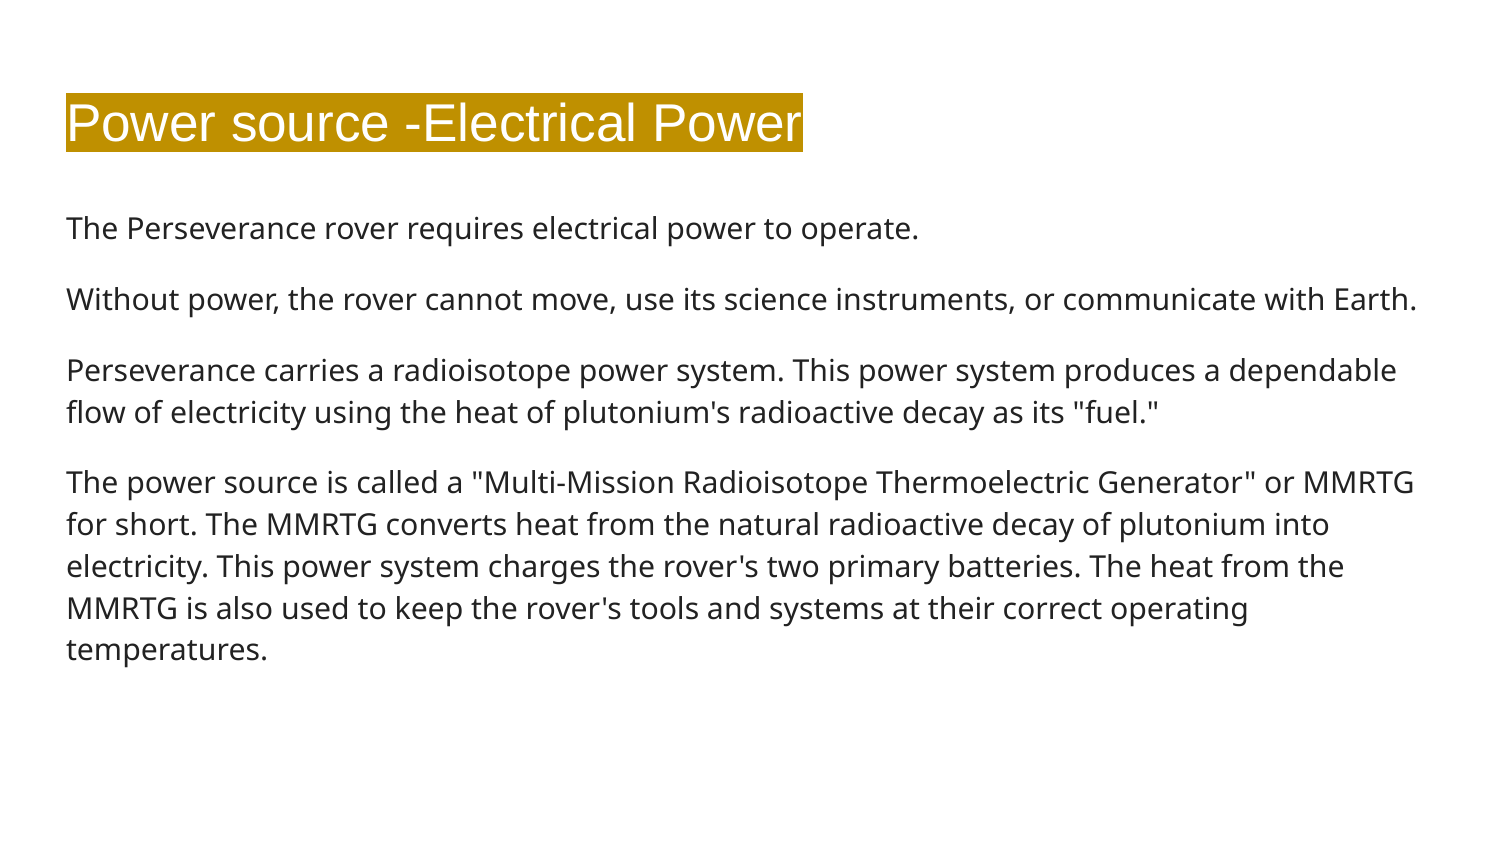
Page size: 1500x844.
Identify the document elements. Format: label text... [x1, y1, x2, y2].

title Power source -Electrical Power [51, 72, 1449, 167]
list The Perseverance rover requires electrical power to operate. Without power, the rover cannot move, use its science instruments, or communicate with Earth. Perseverance carries a radioisotope power system. This power system produces a dependable flow of electricity using the heat of plutonium's radioactive decay as its "fuel." The power source is called a "Multi-Mission Radioisotope Thermoelectric Generator" or MMRTG for short. The MMRTG converts heat from the natural radioactive decay of plutonium into electricity. This power system charges the rover's two primary batteries. The heat from the MMRTG is also used to keep the rover's tools and systems at their correct operating temperatures. [51, 189, 1449, 750]
